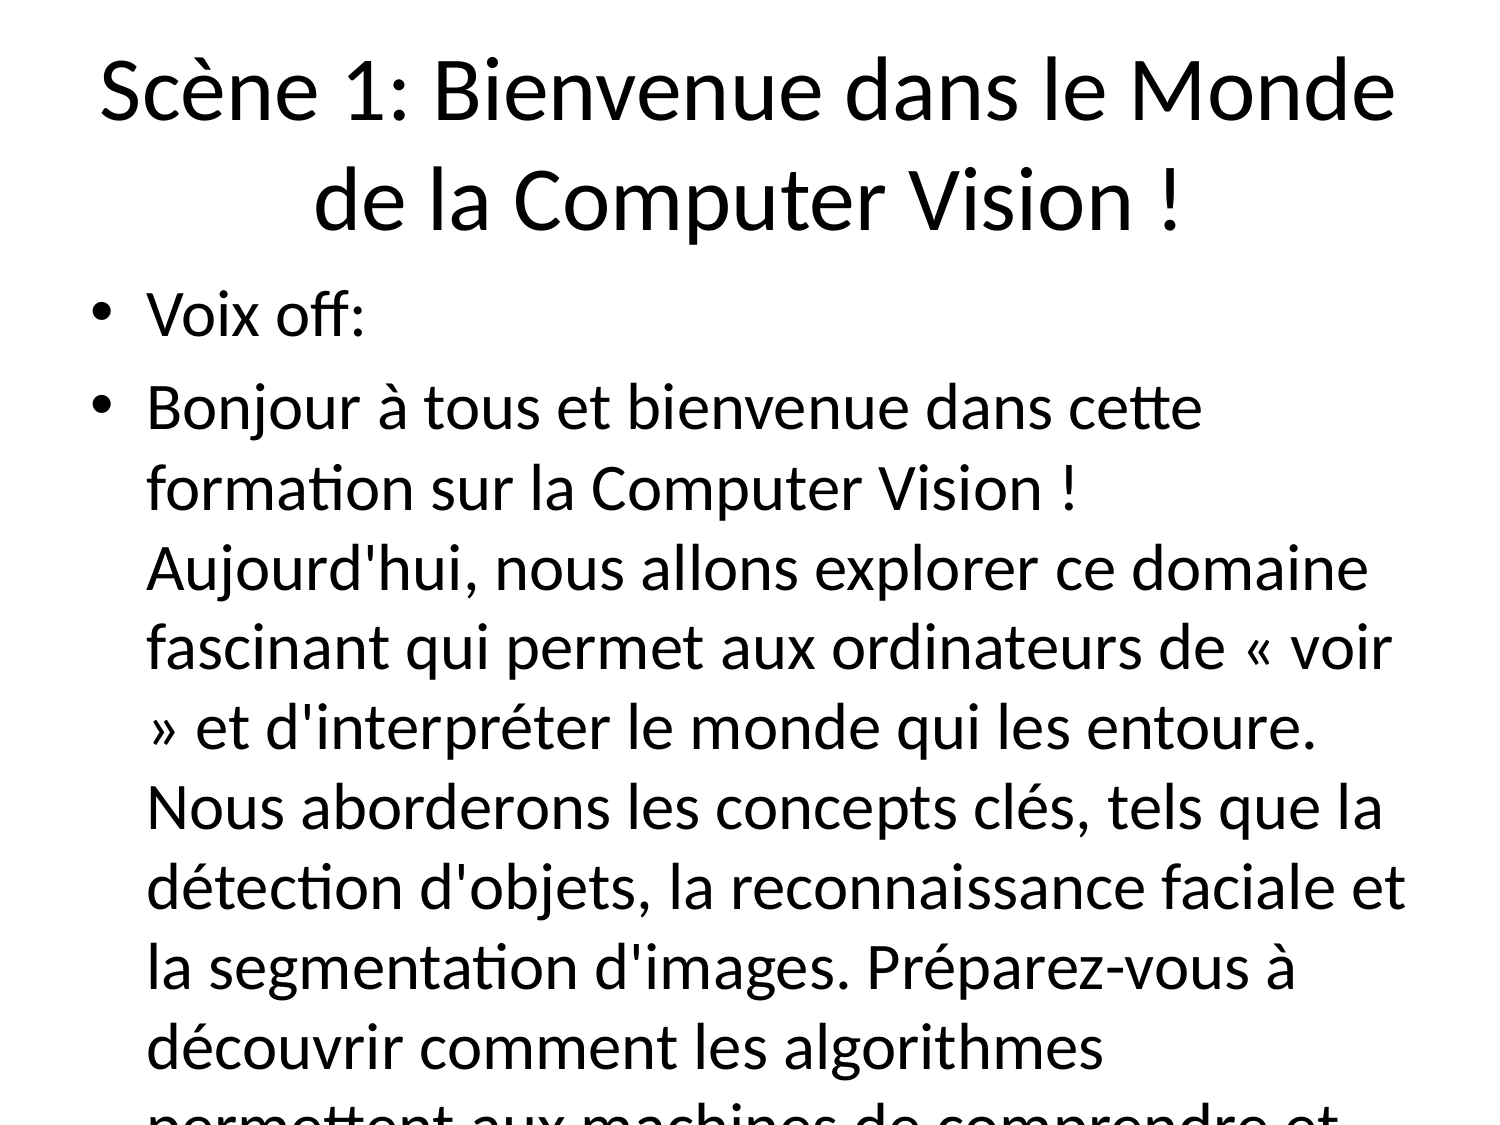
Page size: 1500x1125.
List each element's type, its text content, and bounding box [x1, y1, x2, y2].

title Scène 1: Bienvenue dans le Monde de la Computer Vision ! [75, 45, 1425, 233]
list Voix off: Bonjour à tous et bienvenue dans cette formation sur la Computer Vision ! Aujourd'hui, nous allons explorer ce domaine fascinant qui permet aux ordinateurs de « voir » et d'interpréter le monde qui les entoure. Nous aborderons les concepts clés, tels que la détection d'objets, la reconnaissance faciale et la segmentation d'images. Préparez-vous à découvrir comment les algorithmes permettent aux machines de comprendre et d'analyser les images, ouvrant ainsi la voie à des applications révolutionnaires dans divers secteurs d'activité. Nous commencerons par une introduction générale à la Computer Vision et à ses applications concrètes. Éléments visuels: Animation introductive avec des images variées illustrant des applications de la Computer Vision (véhicules autonomes, reconnaissance faciale, diagnostic médical). Points clés: • Définition de la Computer Vision • Applications diverses de la Computer Vision [75, 262, 1425, 1005]
